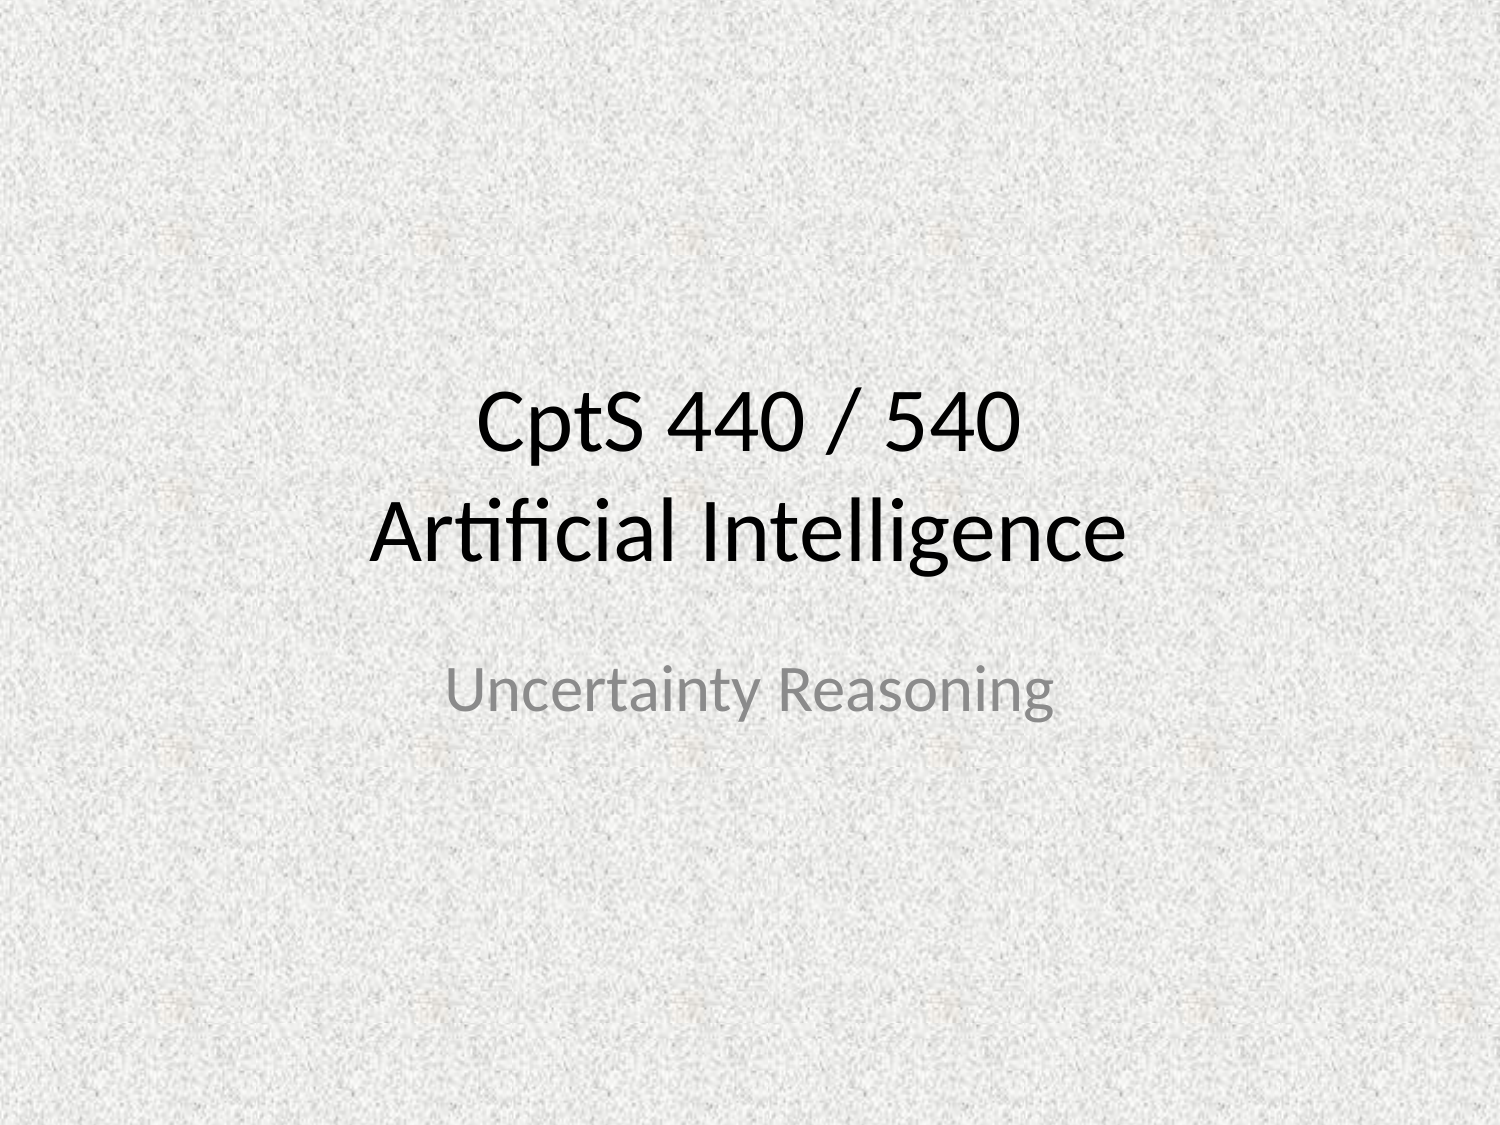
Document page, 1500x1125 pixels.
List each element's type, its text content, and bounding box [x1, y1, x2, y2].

title CptS 440 / 540 Artificial Intelligence [112, 349, 1388, 591]
picture [0, 0, 1500, 1125]
subtitle Uncertainty Reasoning [225, 637, 1275, 925]
